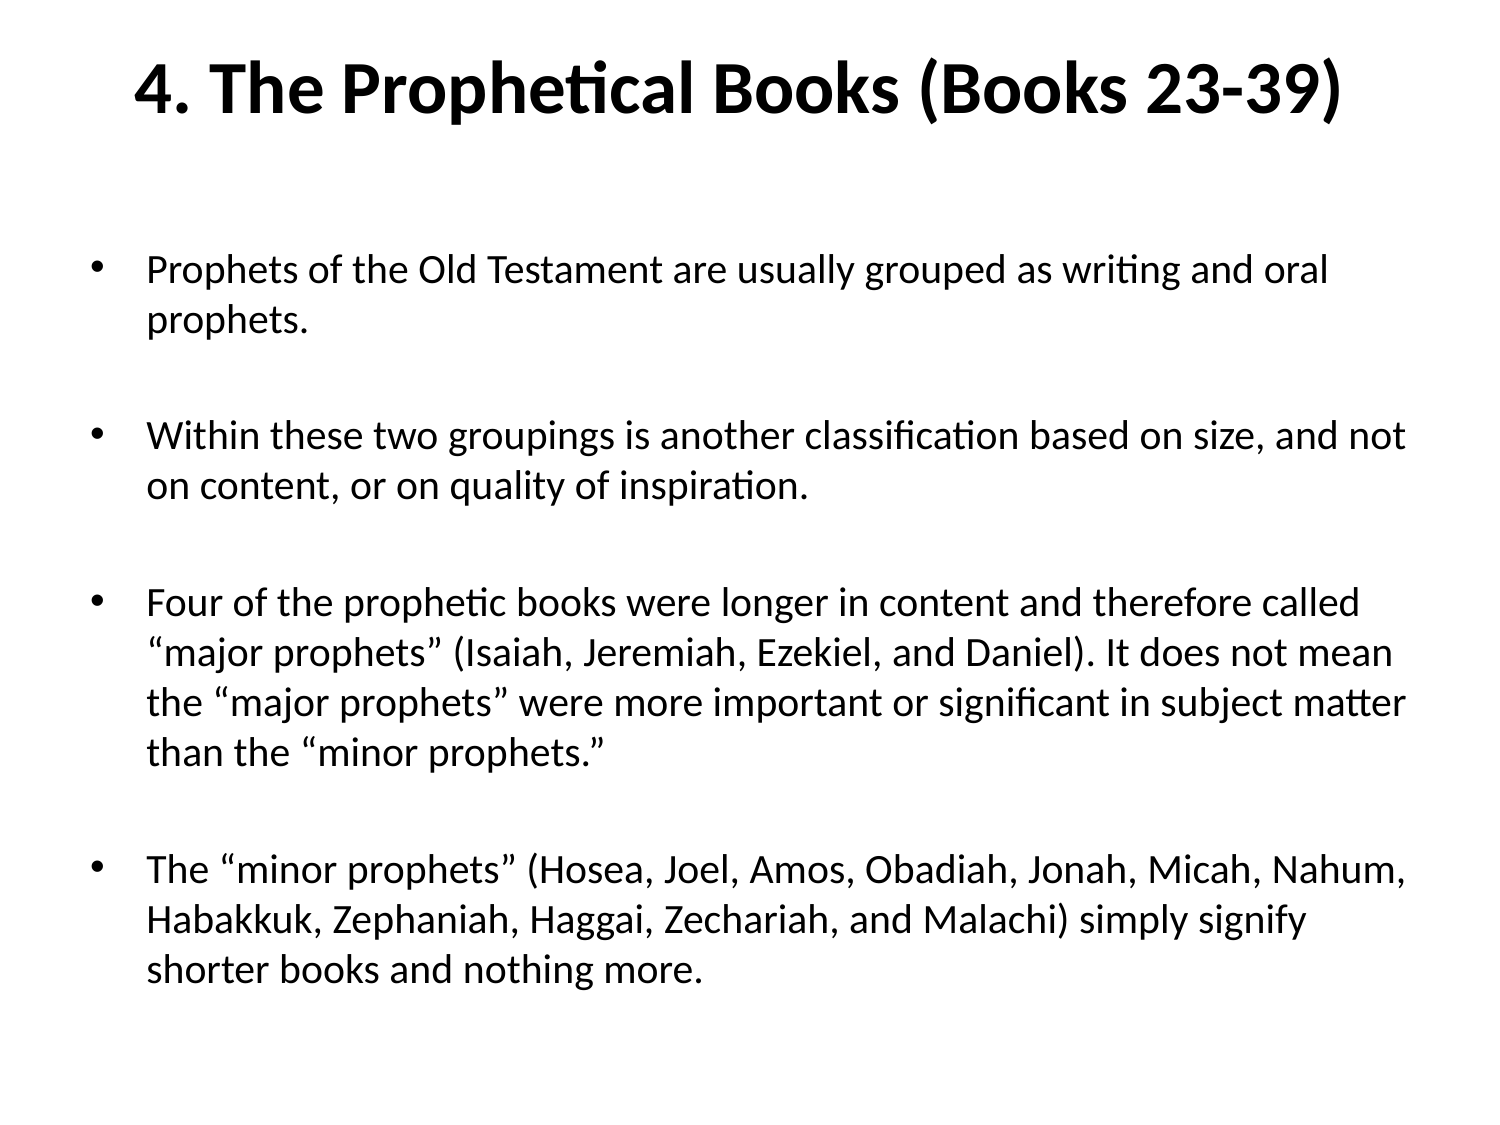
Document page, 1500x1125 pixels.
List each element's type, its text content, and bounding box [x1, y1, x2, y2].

list Prophets of the Old Testament are usually grouped as writing and oral prophets. Within these two groupings is another classification based on size, and not on content, or on quality of inspiration. Four of the prophetic books were longer in content and therefore called “major prophets” (Isaiah, Jeremiah, Ezekiel, and Daniel). It does not mean the “major prophets” were more important or significant in subject matter than the “minor prophets.” The “minor prophets” (Hosea, Joel, Amos, Obadiah, Jonah, Micah, Nahum, Habakkuk, Zephaniah, Haggai, Zechariah, and Malachi) simply signify shorter books and nothing more. [74, 175, 1426, 1059]
title 4. The Prophetical Books (Books 23-39) [64, 42, 1416, 126]
